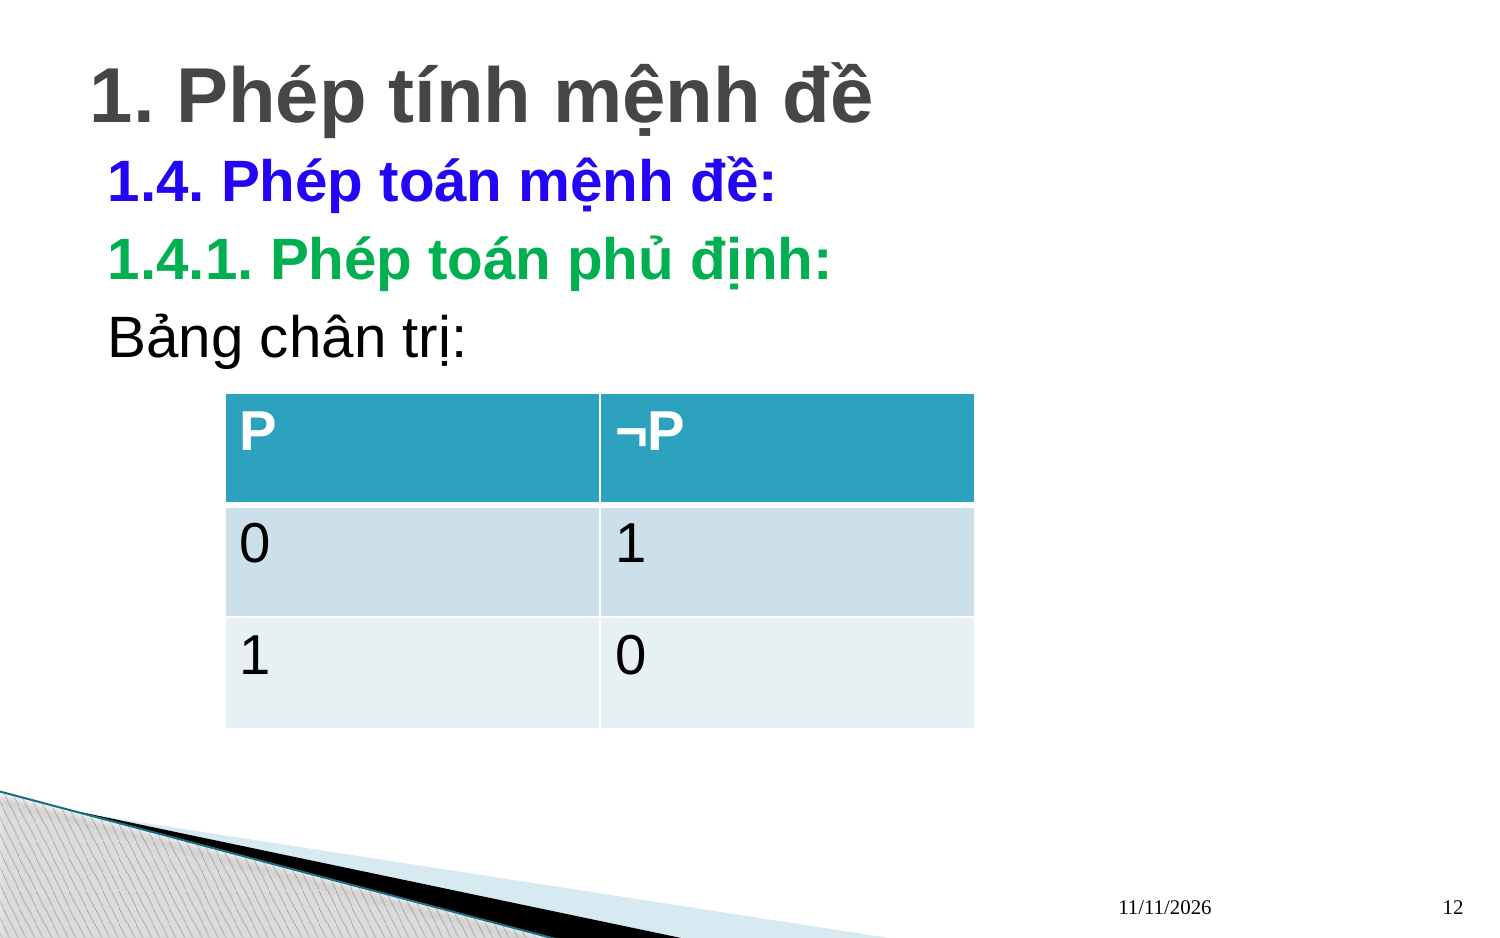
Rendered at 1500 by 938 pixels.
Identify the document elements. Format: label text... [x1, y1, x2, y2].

table_cell 0 [601, 618, 974, 728]
slide_number 12 [1418, 875, 1479, 926]
table_header ¬P [601, 394, 974, 502]
table_cell 1 [226, 618, 599, 728]
table_cell 1 [601, 508, 974, 616]
title 1. Phép tính mệnh đề [75, 37, 1425, 146]
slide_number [1103, 875, 1418, 926]
table_header P [226, 394, 599, 502]
table_cell 0 [226, 508, 599, 616]
list 1.4. Phép toán mệnh đề: 1.4.1. Phép toán phủ định: Bảng chân trị: [75, 146, 1425, 822]
